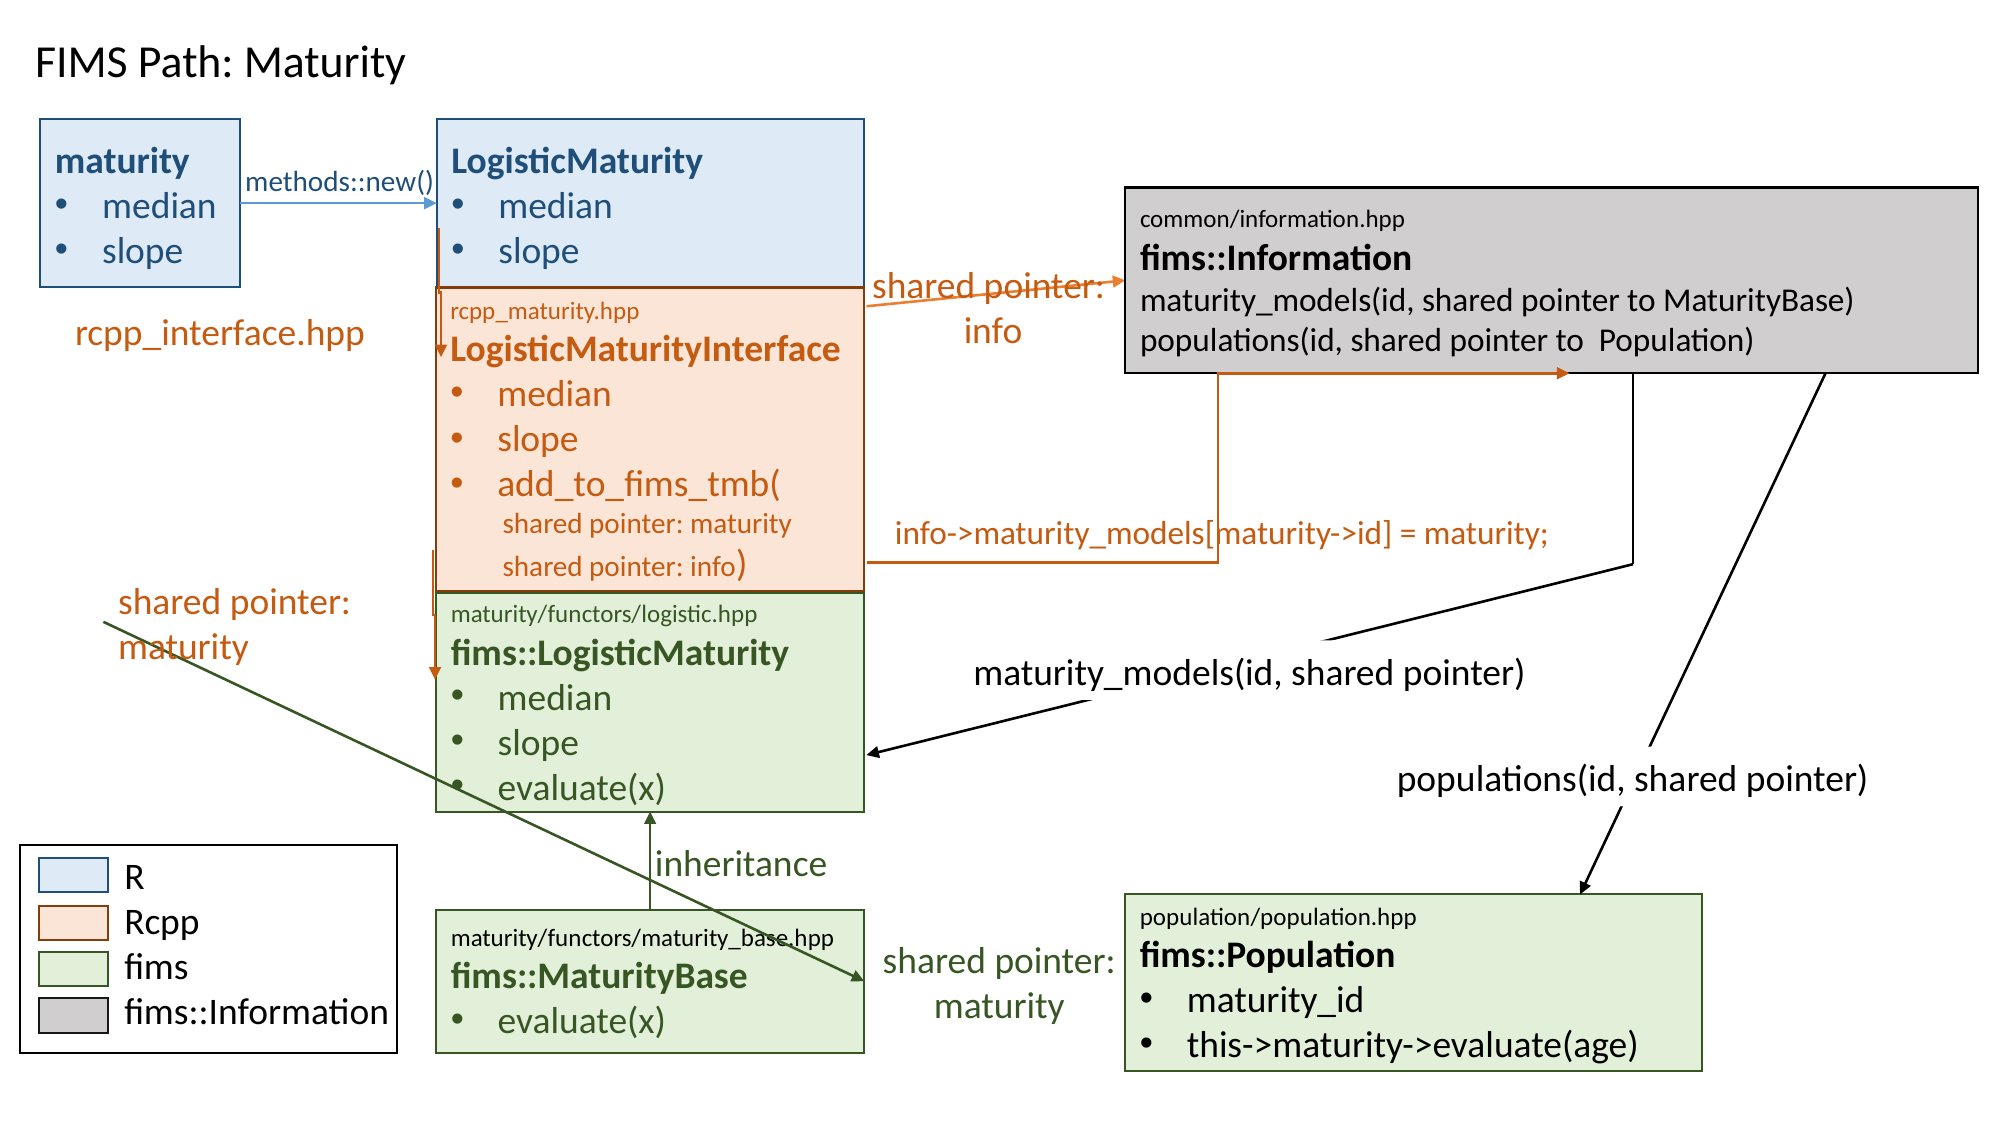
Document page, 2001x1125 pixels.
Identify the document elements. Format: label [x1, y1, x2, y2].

text_box [20, 24, 1978, 1072]
text_box [866, 373, 1570, 563]
